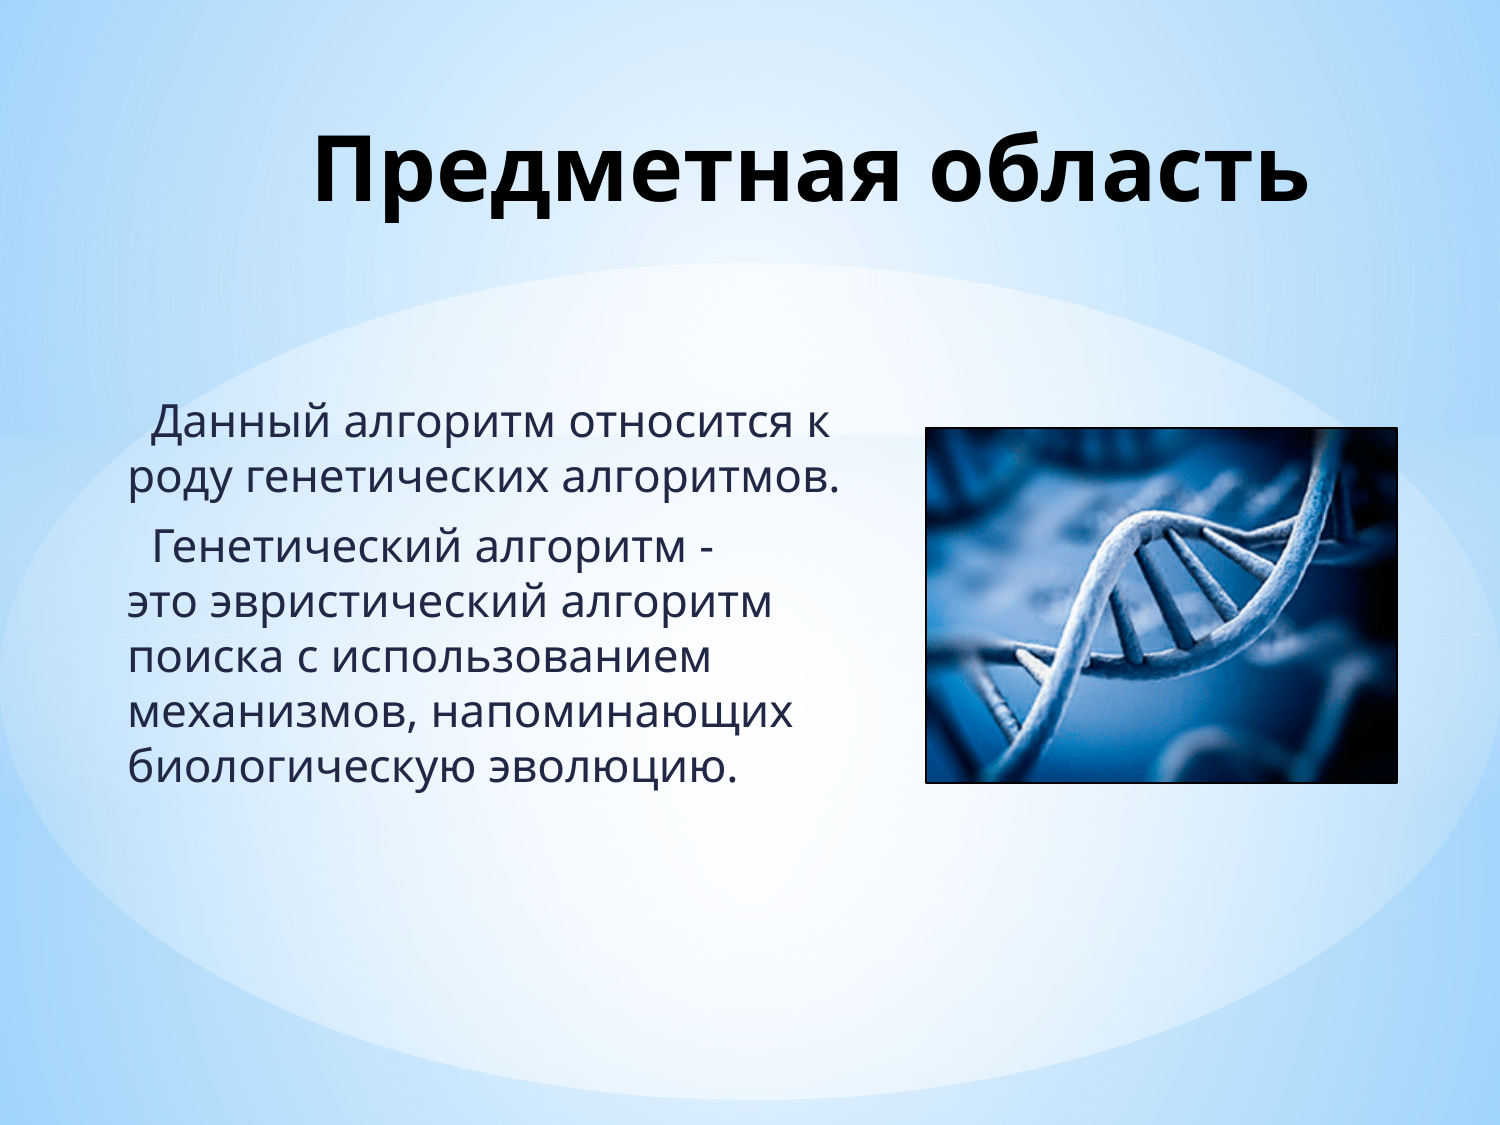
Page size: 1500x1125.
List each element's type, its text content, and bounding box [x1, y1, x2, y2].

subtitle Данный алгоритм относится к роду генетических алгоритмов. Генетический алгоритм - это эвристический алгоритм поиска с использованием механизмов, напоминающих биологическую эволюцию. [112, 384, 869, 1125]
title Предметная область [265, 101, 1447, 291]
picture [926, 428, 1397, 783]
